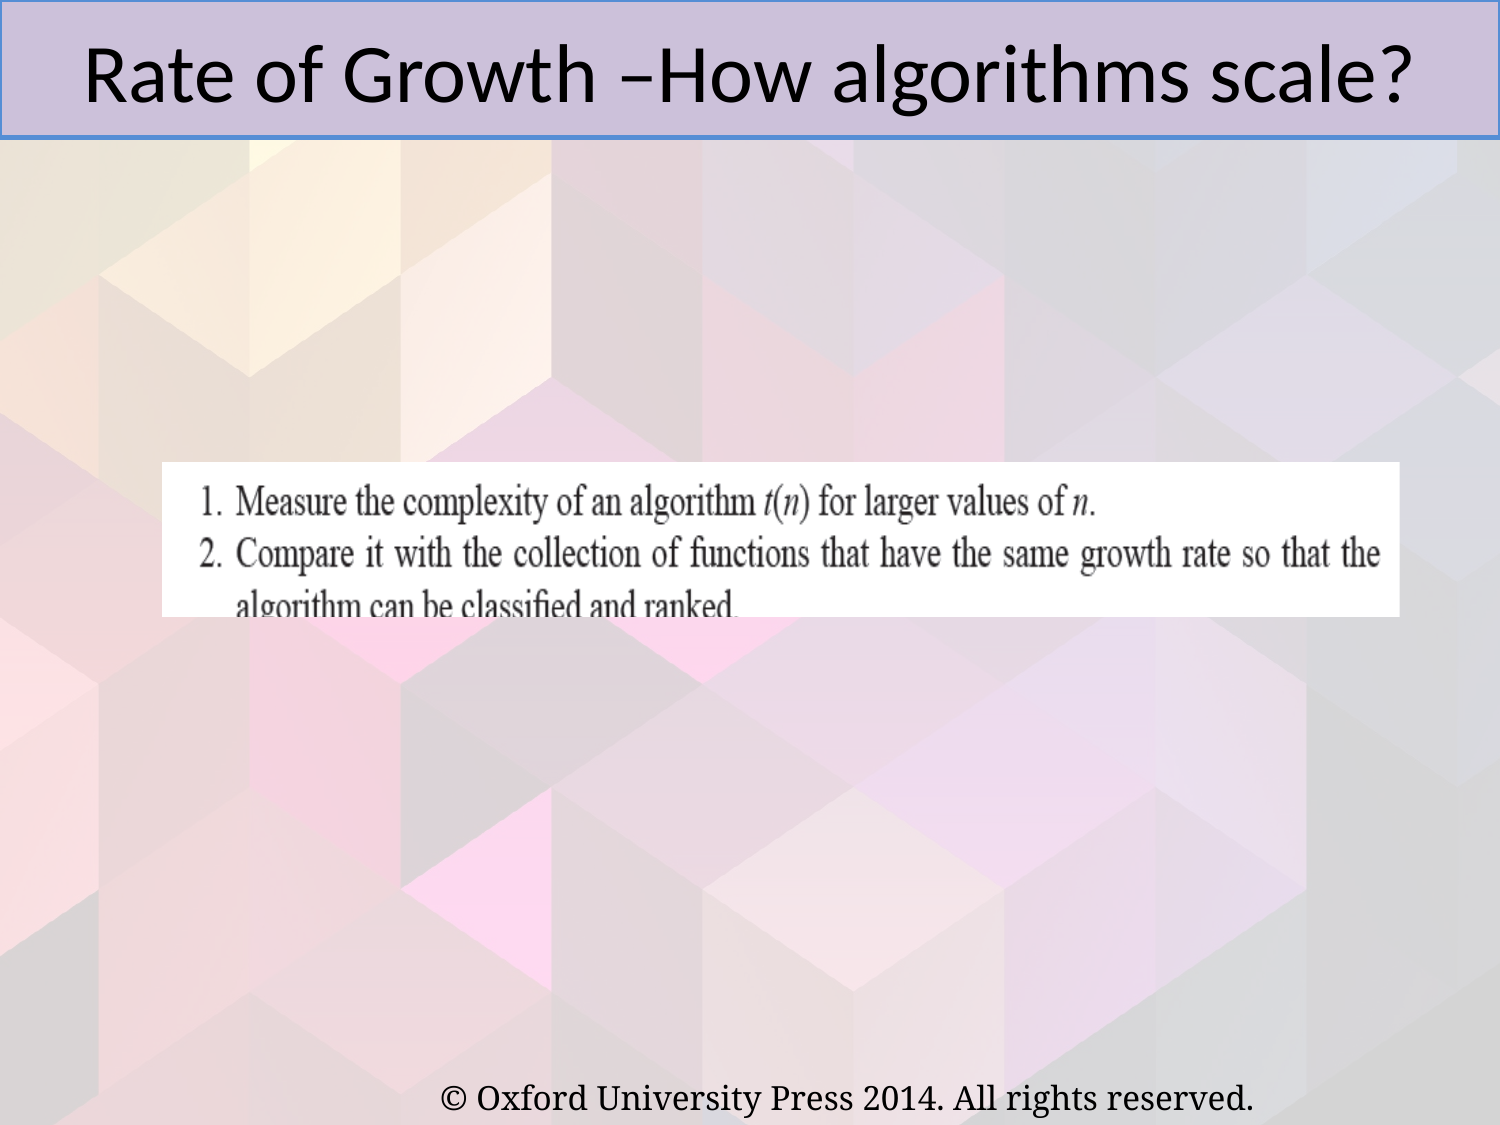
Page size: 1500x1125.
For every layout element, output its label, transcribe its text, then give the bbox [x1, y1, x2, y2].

text_box Rate of Growth –How algorithms scale? [0, 0, 1500, 138]
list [161, 462, 1401, 618]
